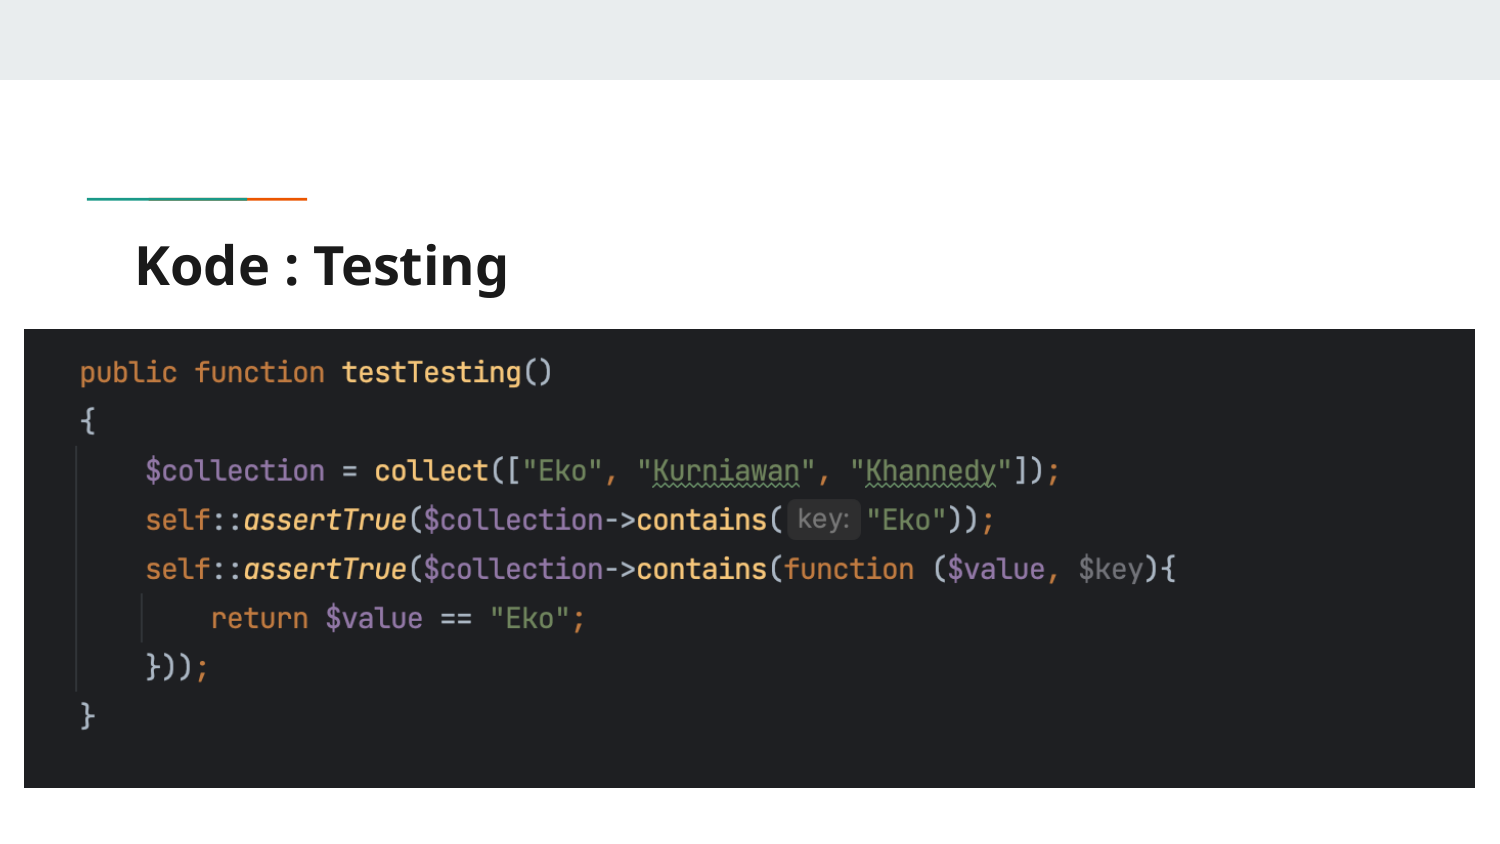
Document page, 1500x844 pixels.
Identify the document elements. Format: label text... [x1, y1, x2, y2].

picture [24, 328, 1476, 788]
title Kode : Testing [119, 216, 1381, 305]
